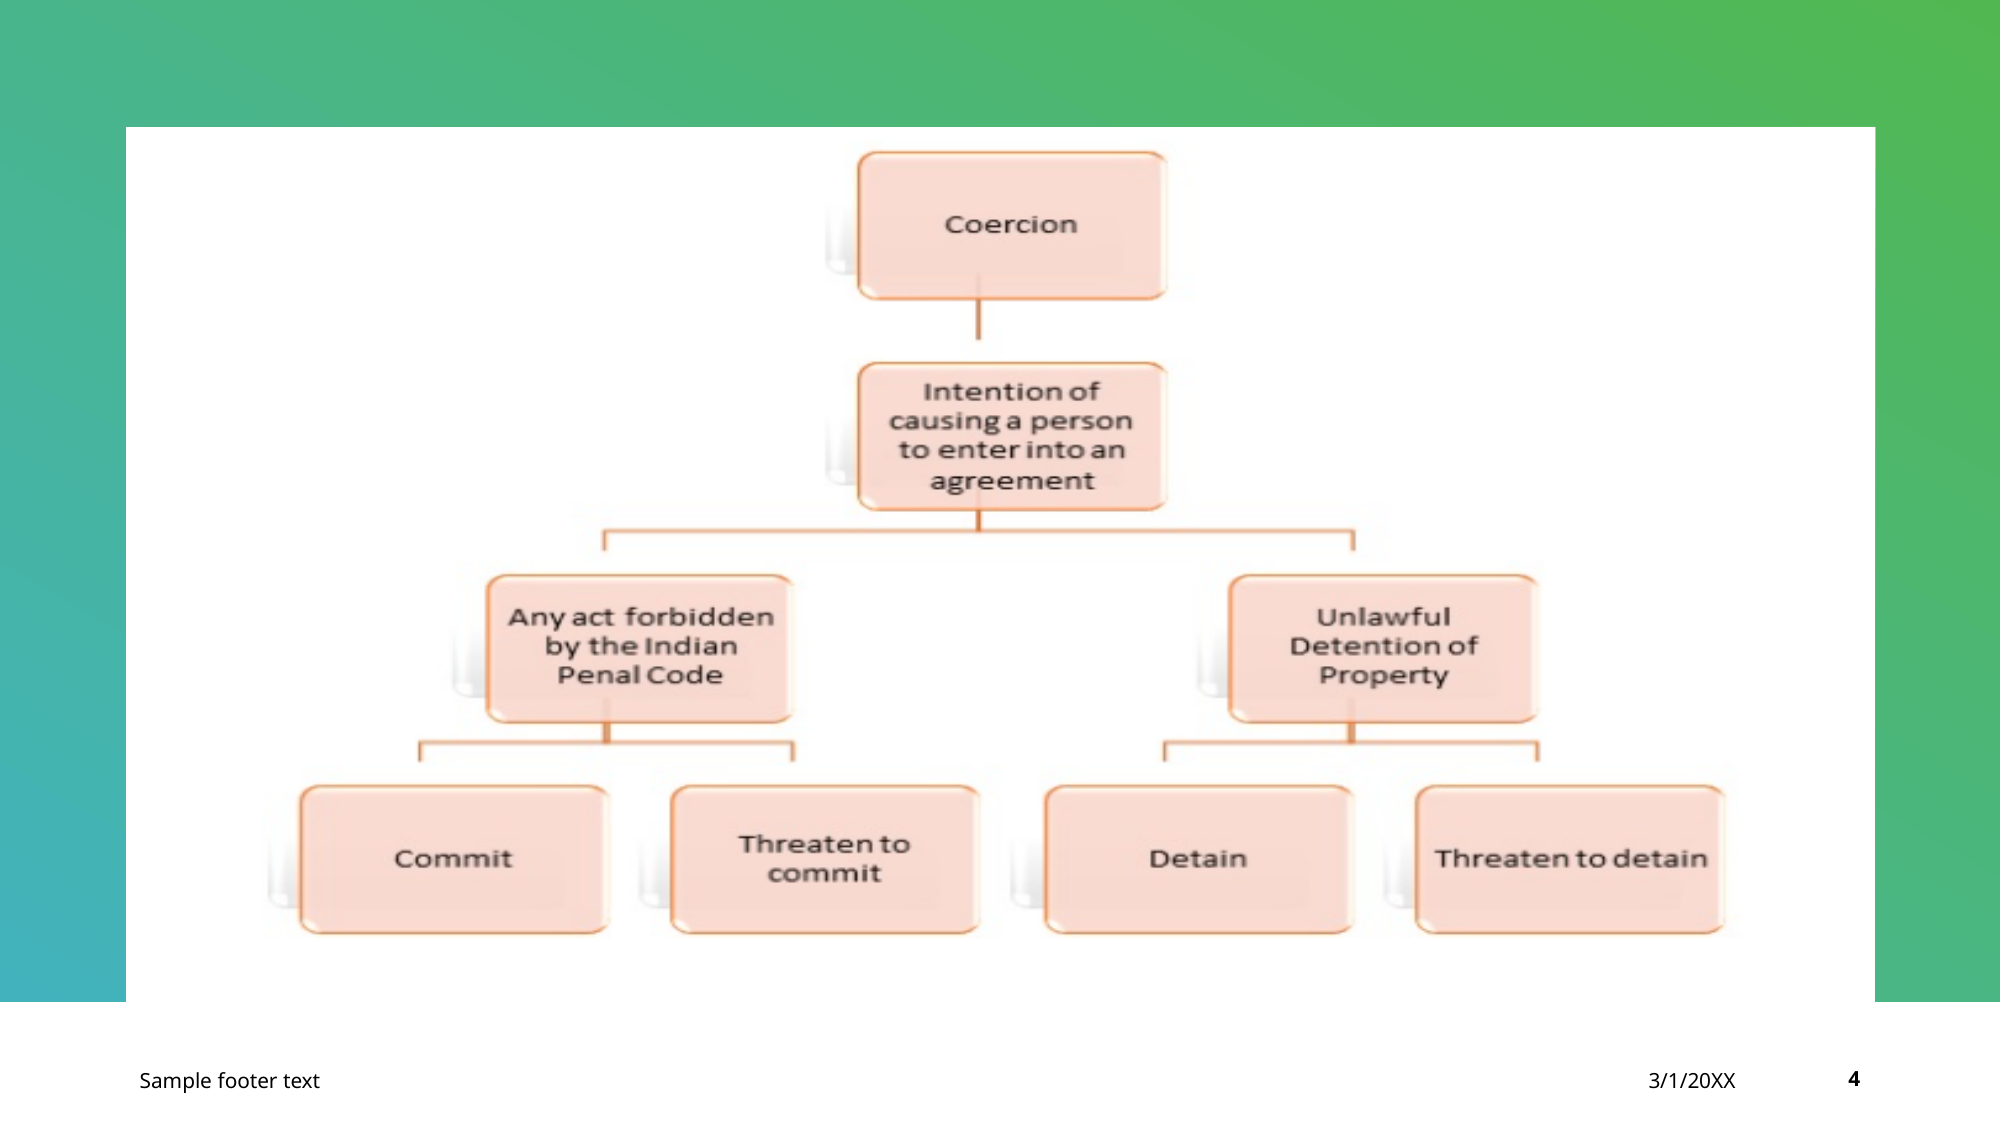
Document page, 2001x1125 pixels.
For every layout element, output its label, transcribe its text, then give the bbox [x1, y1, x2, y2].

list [160, 139, 1788, 1001]
slide_number 4 [1788, 1050, 1875, 1110]
footer Sample footer text [124, 1050, 1125, 1110]
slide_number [1444, 1050, 1751, 1110]
